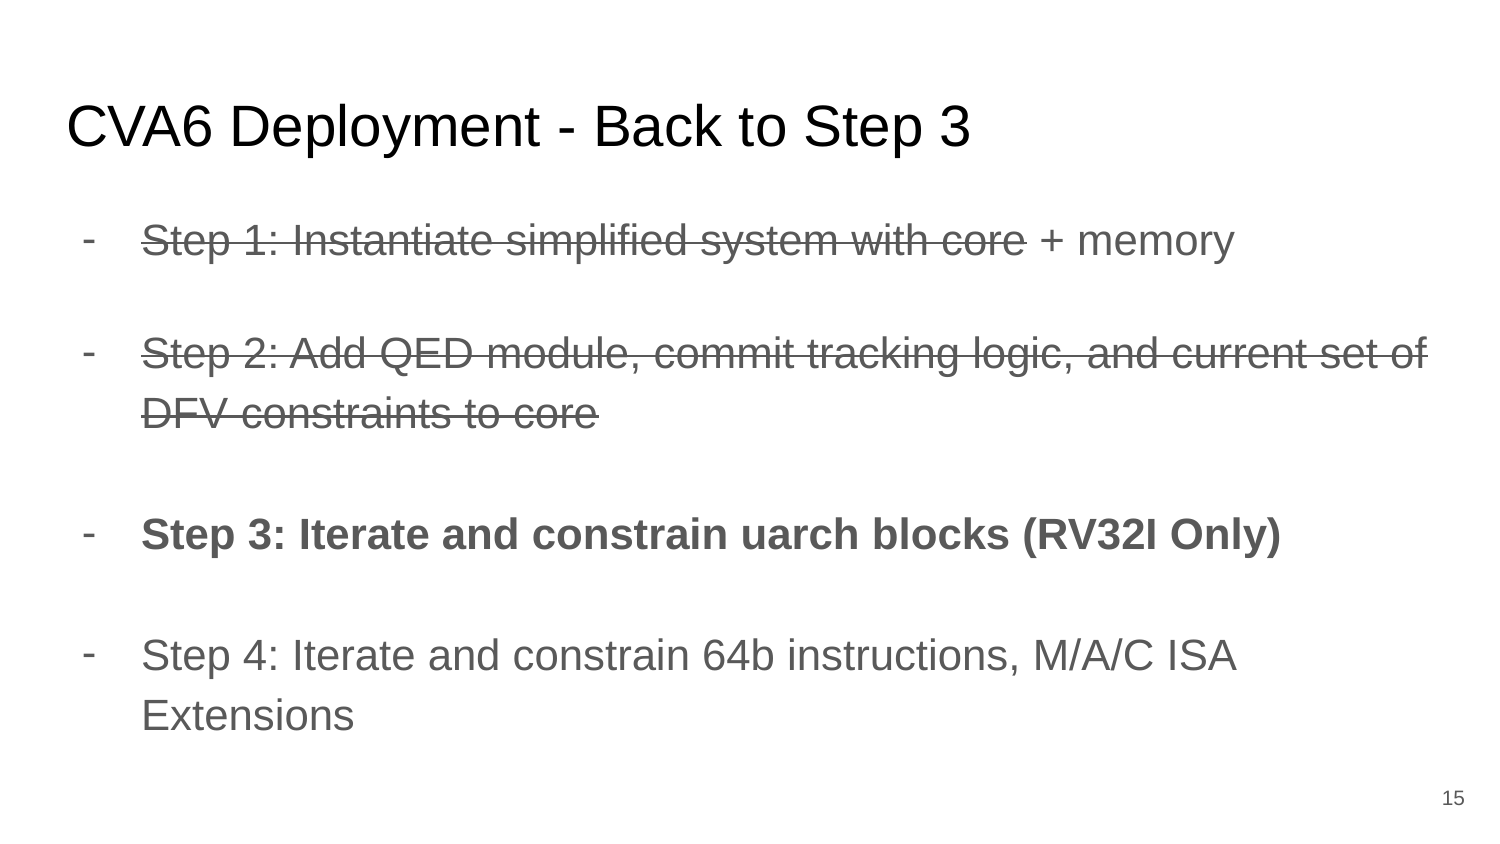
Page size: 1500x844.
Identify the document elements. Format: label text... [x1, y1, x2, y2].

title CVA6 Deployment - Back to Step 3 [51, 72, 1449, 167]
list Step 1: Instantiate simplified system with core + memory Step 2: Add QED module, commit tracking logic, and current set of DFV constraints to core Step 3: Iterate and constrain uarch blocks (RV32I Only) Step 4: Iterate and constrain 64b instructions, M/A/C ISA Extensions [51, 189, 1449, 750]
slide_number ‹#› [1389, 764, 1480, 830]
